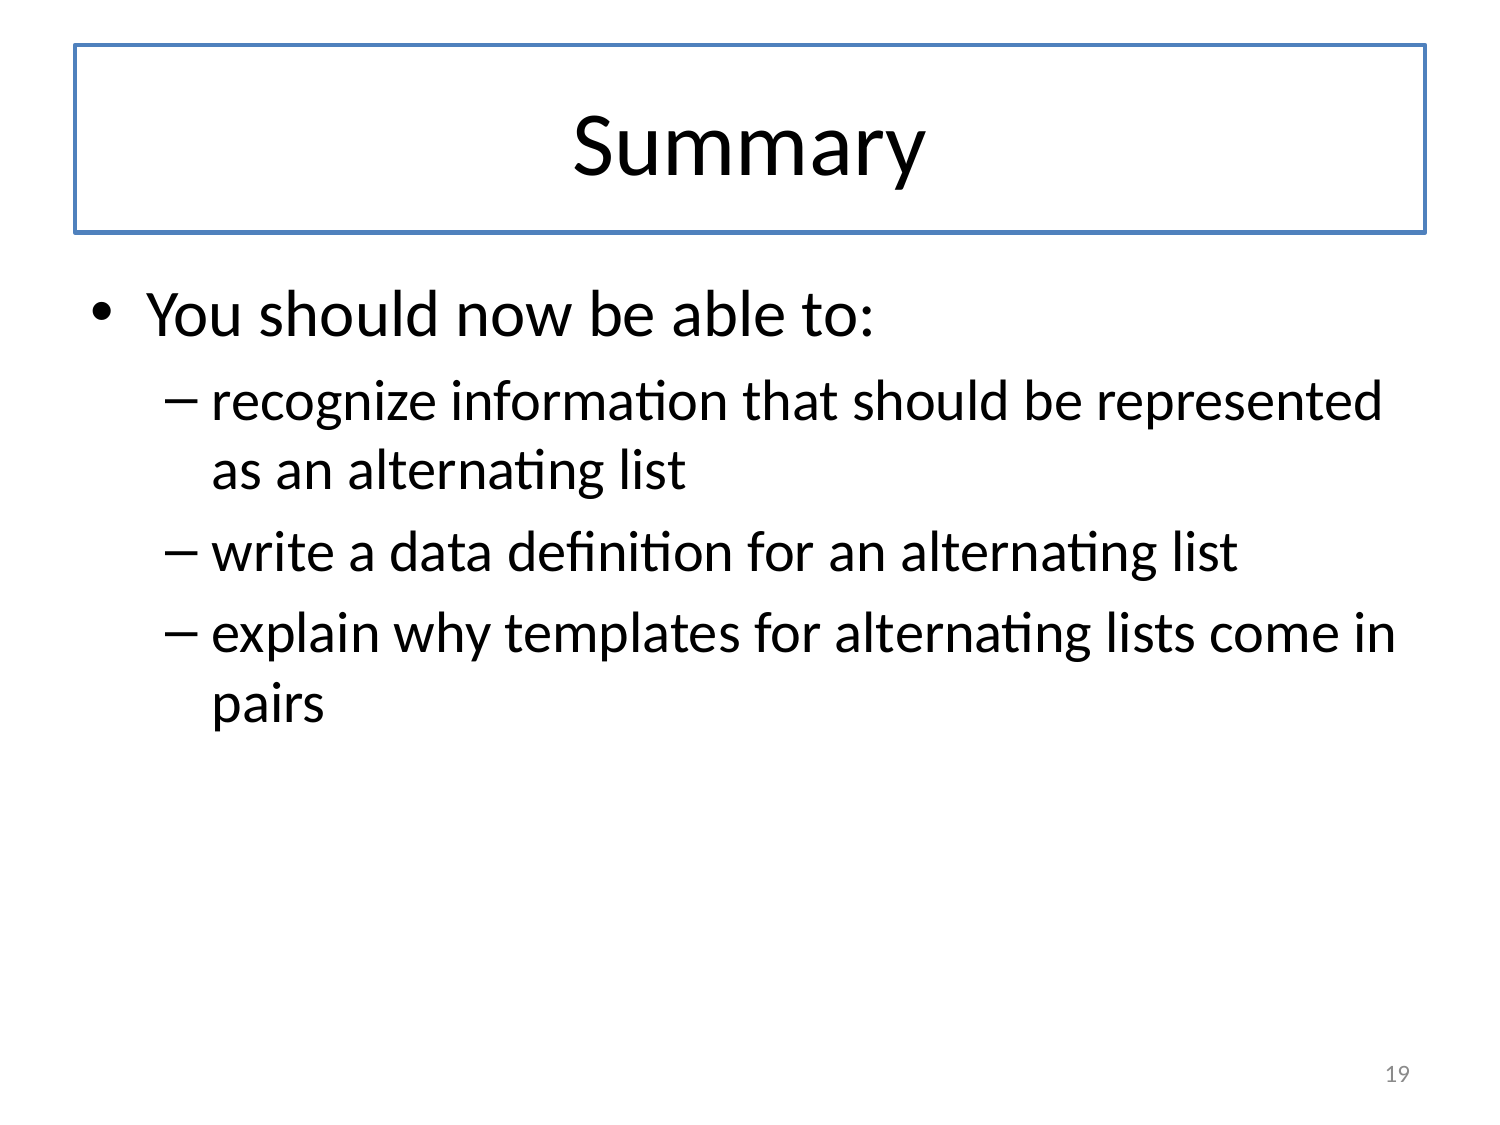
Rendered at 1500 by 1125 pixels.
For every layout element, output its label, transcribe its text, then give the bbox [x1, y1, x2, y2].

list You should now be able to: recognize information that should be represented as an alternating list write a data definition for an alternating list explain why templates for alternating lists come in pairs [75, 262, 1425, 1005]
title Summary [73, 43, 1427, 235]
slide_number 19 [1074, 1042, 1425, 1103]
